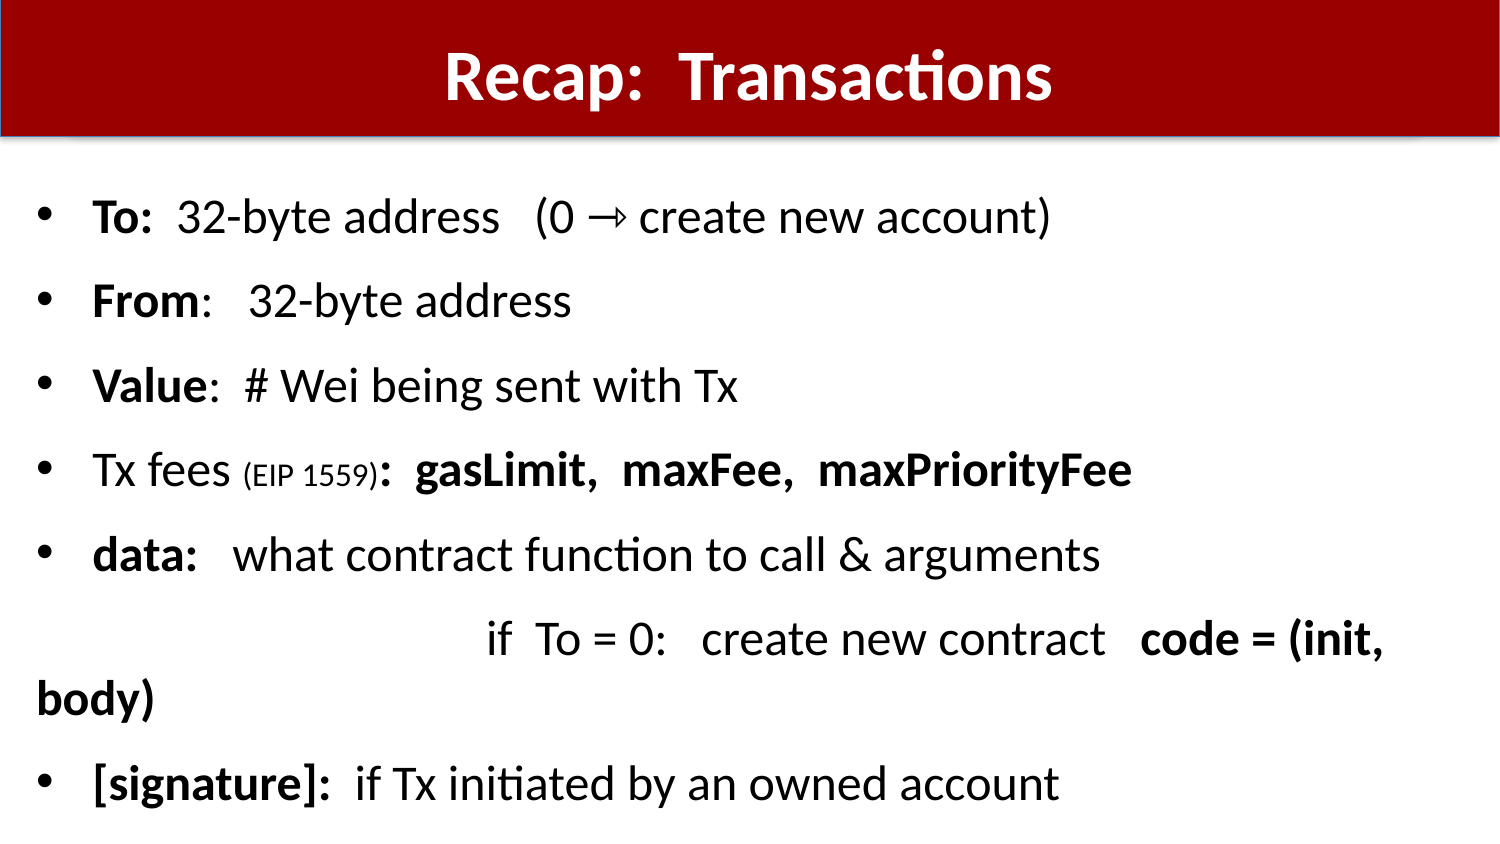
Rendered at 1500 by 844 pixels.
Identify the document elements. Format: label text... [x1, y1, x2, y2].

title Recap: Transactions [75, 20, 1425, 123]
list To: 32-byte address (0 ⇾ create new account) From: 32-byte address Value: # Wei being sent with Tx Tx fees (EIP 1559): gasLimit, maxFee, maxPriorityFee data: what contract function to call & arguments if To = 0: create new contract code = (init, body) [signature]: if Tx initiated by an owned account [20, 175, 1500, 844]
